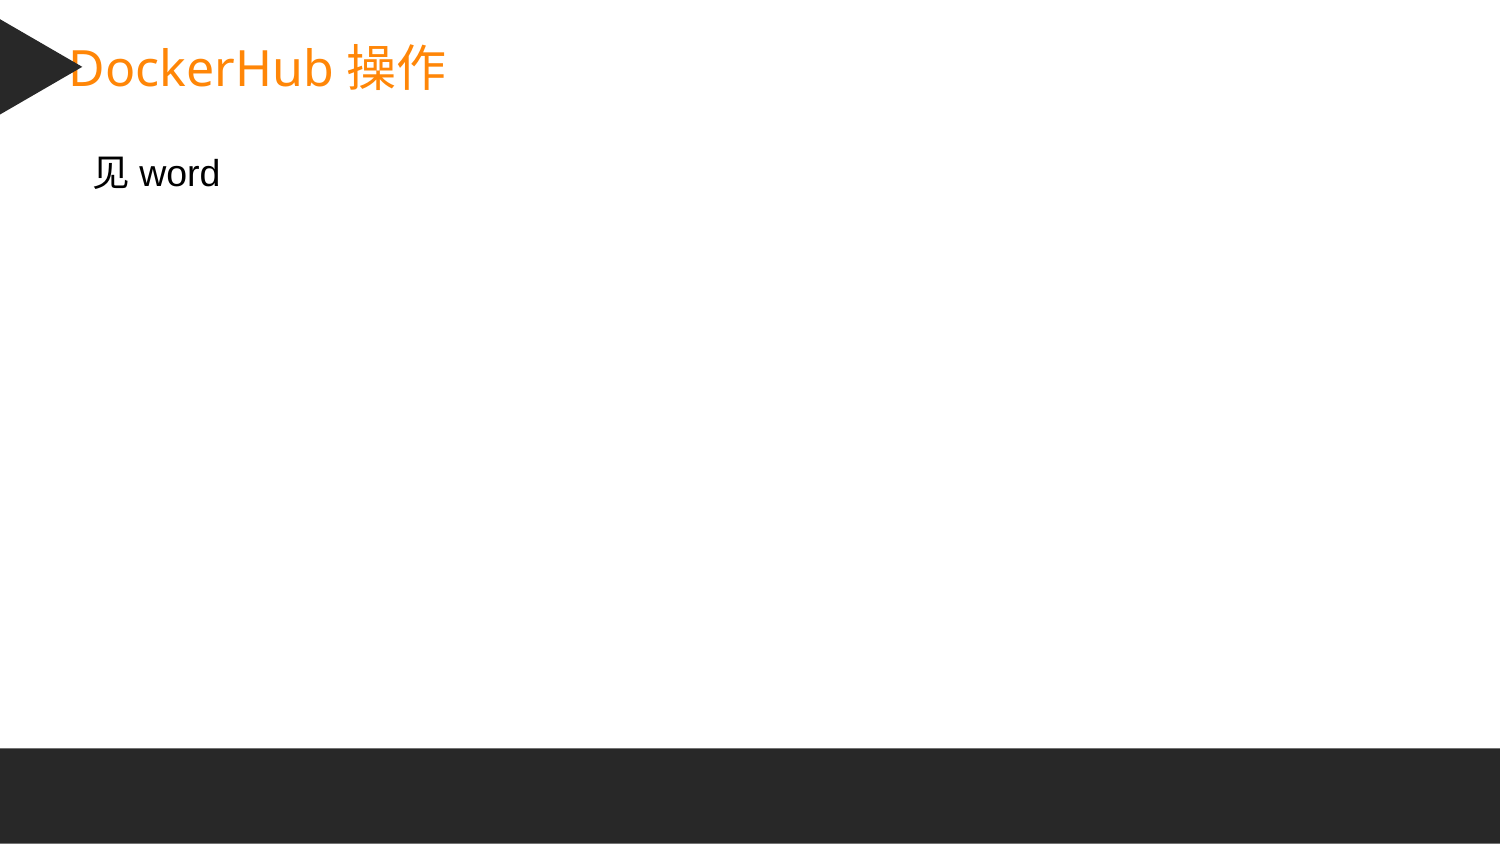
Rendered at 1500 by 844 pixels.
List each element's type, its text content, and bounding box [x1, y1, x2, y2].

text_box [0, 19, 83, 115]
text_box 见word [78, 141, 1407, 202]
text_box [0, 748, 1500, 844]
text_box DockerHub操作 [54, 29, 461, 104]
